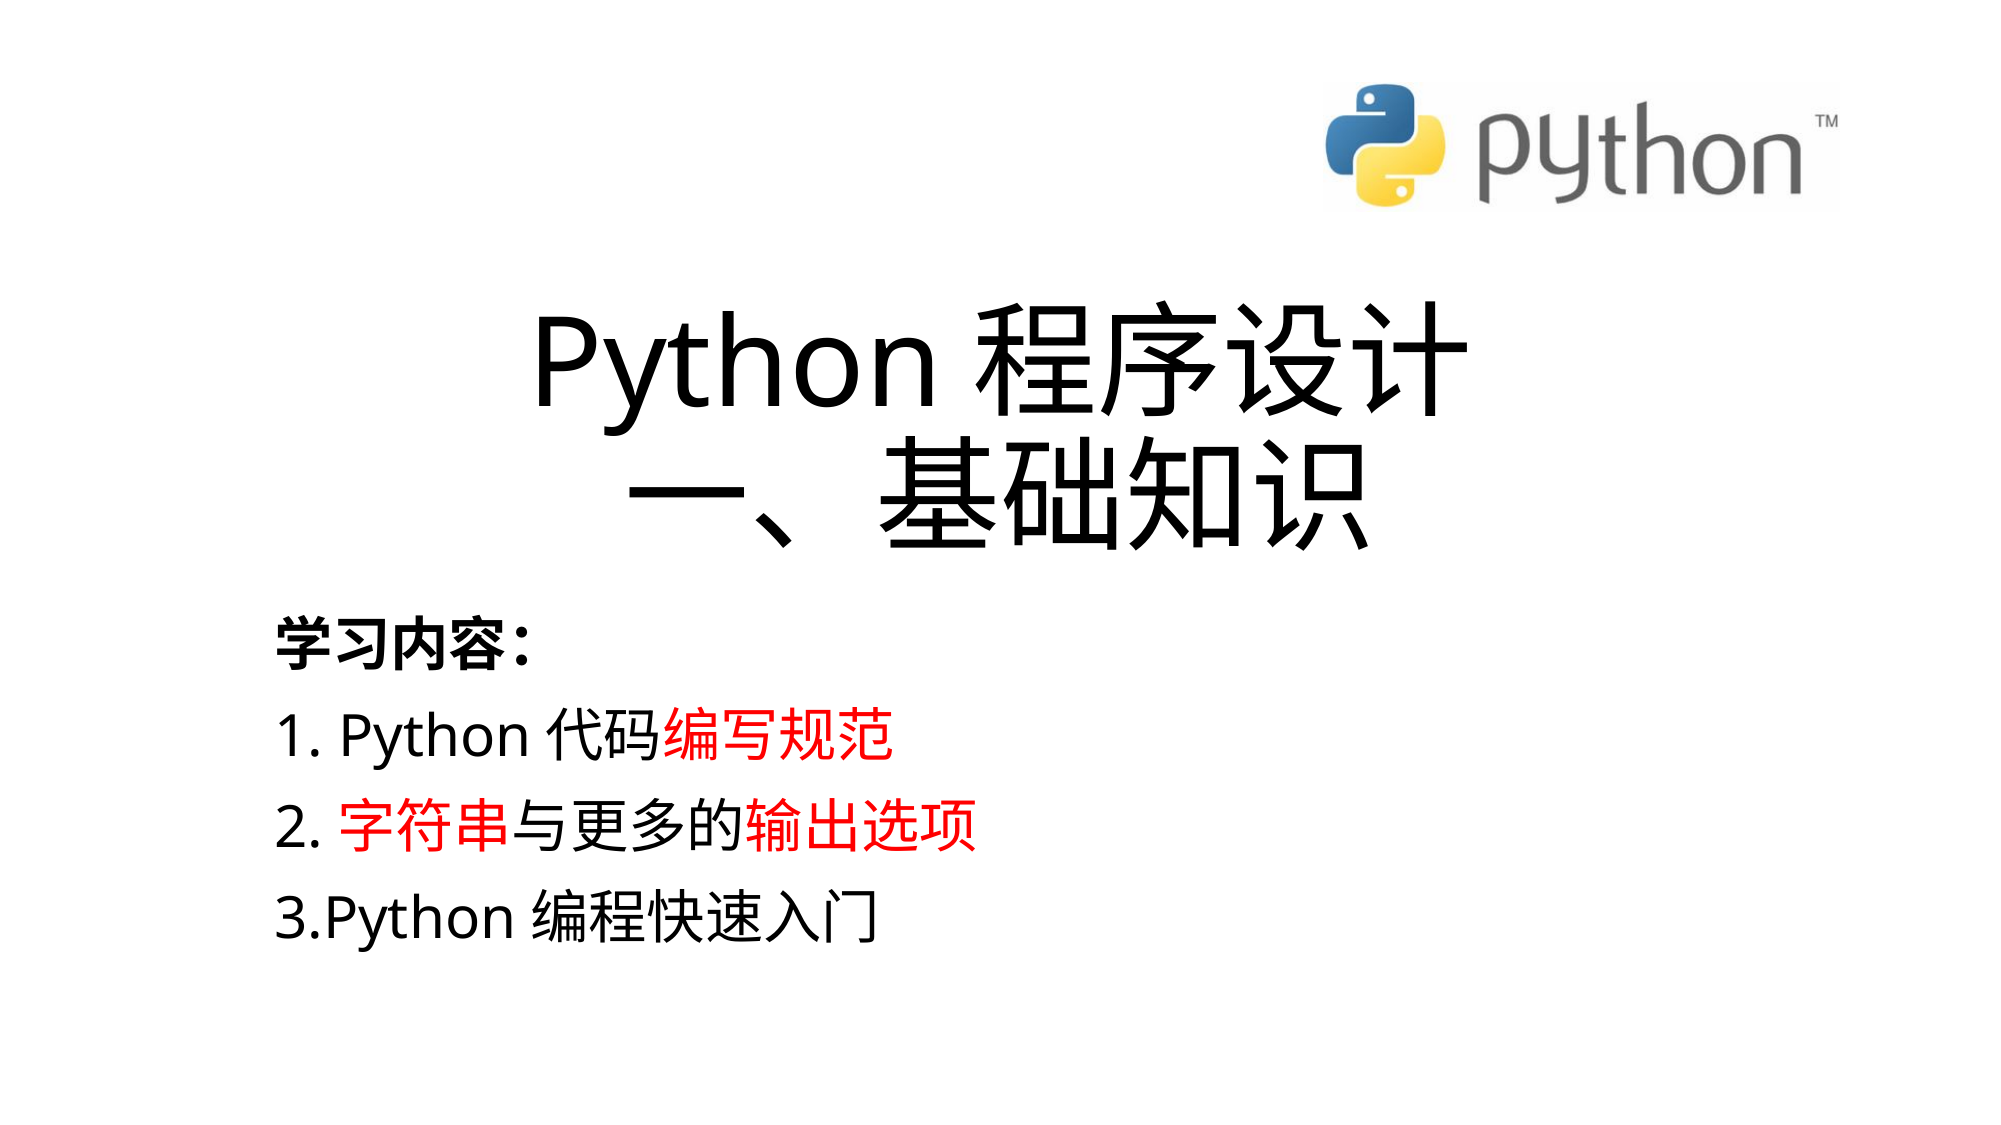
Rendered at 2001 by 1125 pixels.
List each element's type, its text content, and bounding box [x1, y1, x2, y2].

text_box 学习内容： 1. Python代码编写规范 2.字符串与更多的输出选项 3.Python编程快速入门 [259, 607, 1760, 1040]
picture [1323, 82, 1840, 212]
title Python程序设计 一、基础知识 [249, 184, 1750, 576]
